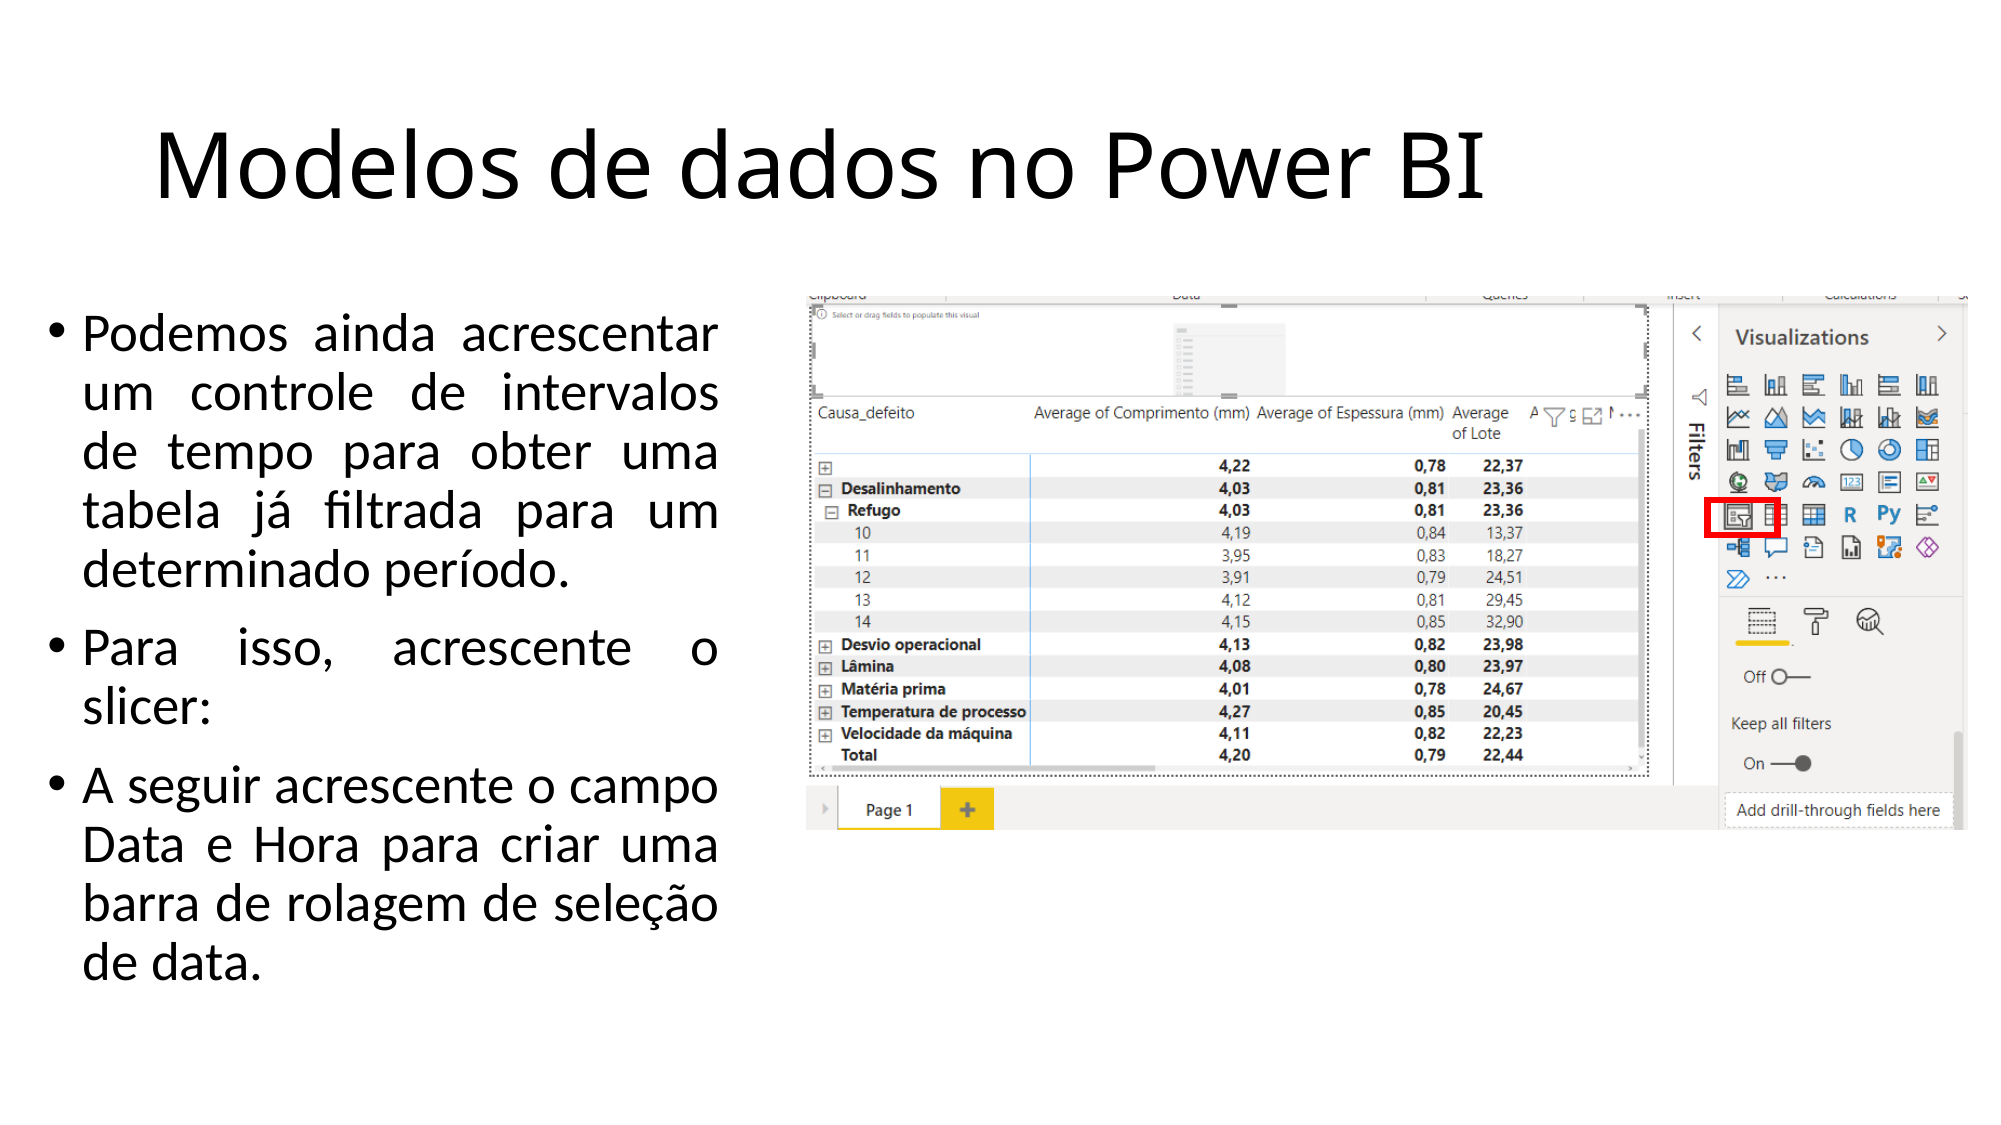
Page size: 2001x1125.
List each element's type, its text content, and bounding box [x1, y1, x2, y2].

title Modelos de dados no Power BI [137, 59, 1863, 278]
list Podemos ainda acrescentar um controle de intervalos de tempo para obter uma tabela já filtrada para um determinado período. Para isso, acrescente o slicer: A seguir acrescente o campo Data e Hora para criar uma barra de rolagem de seleção de data. [32, 296, 735, 1085]
picture [805, 296, 1968, 830]
